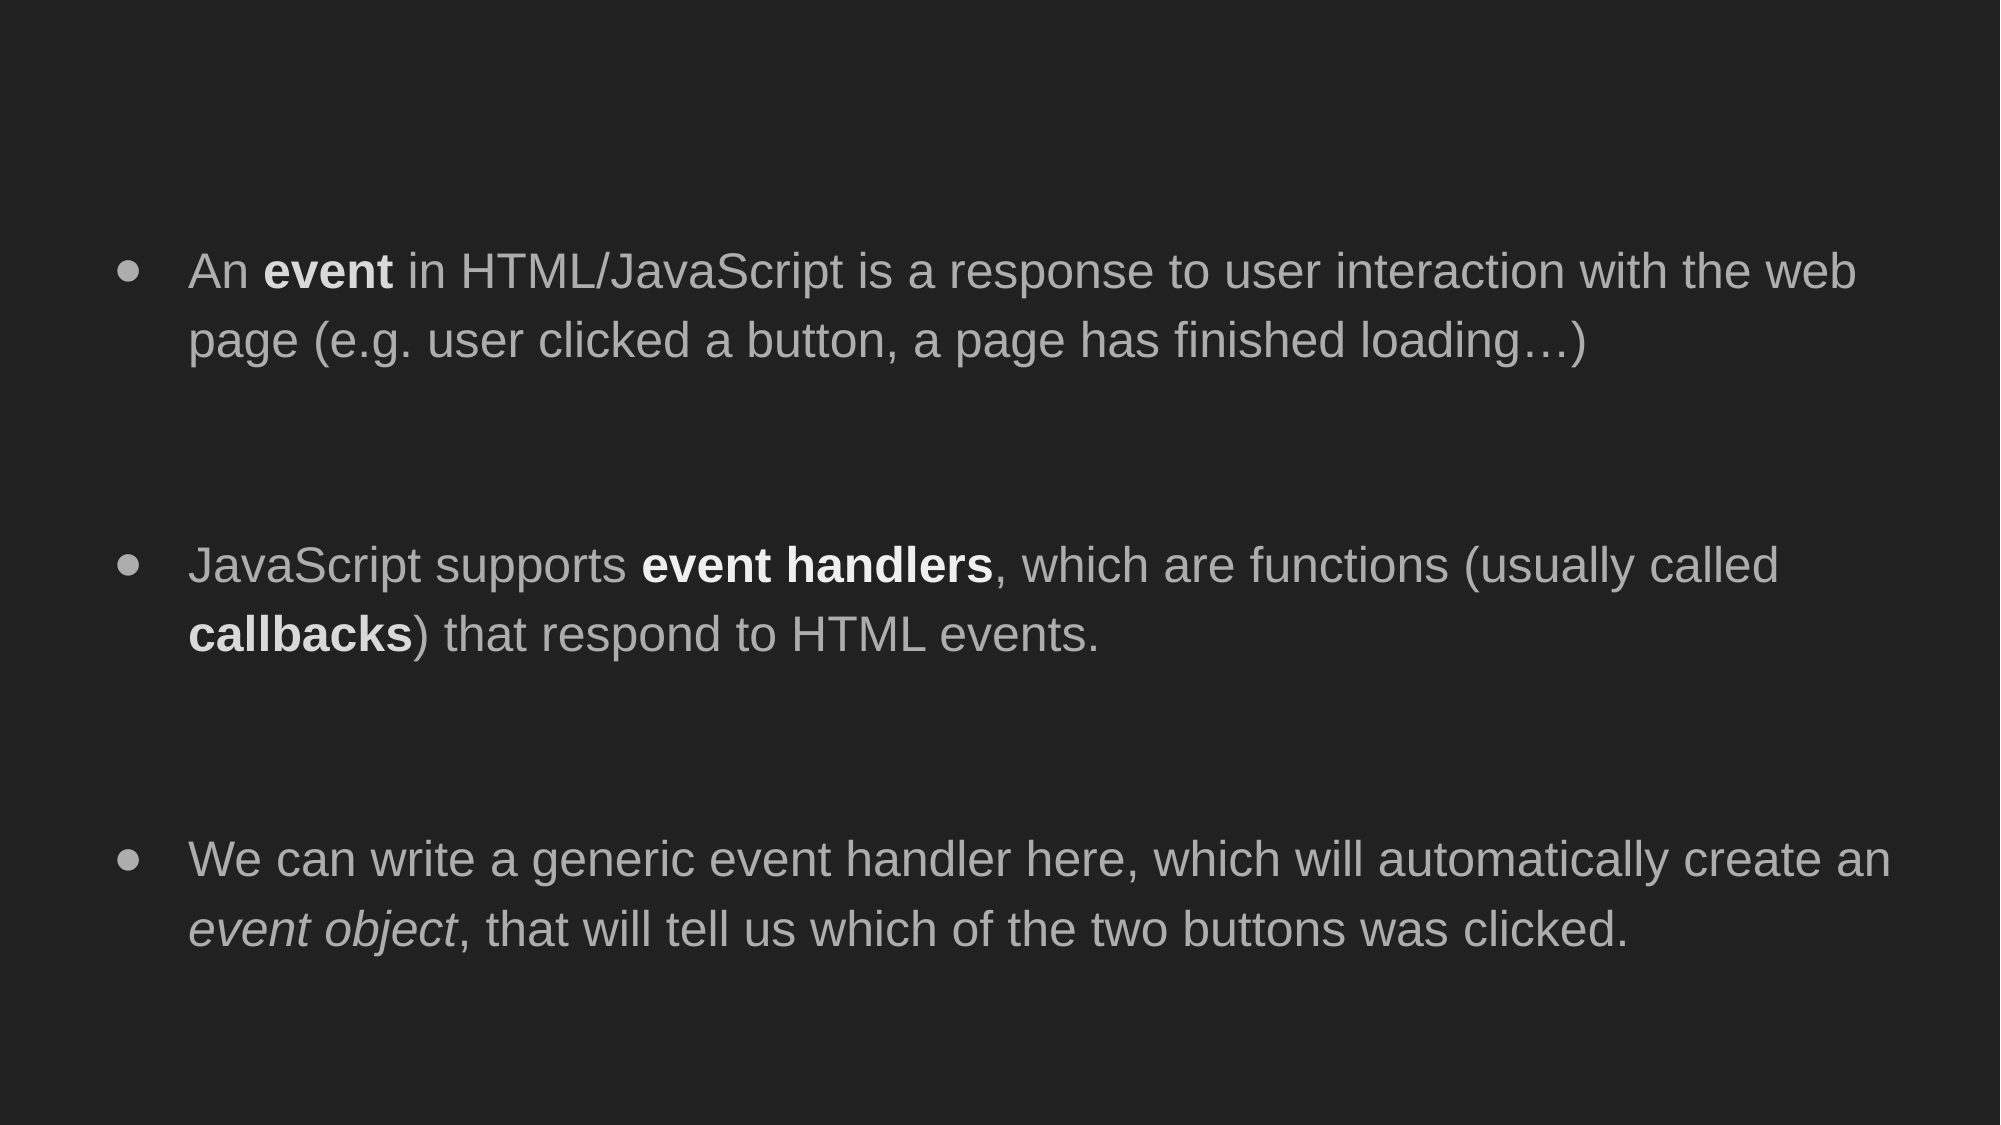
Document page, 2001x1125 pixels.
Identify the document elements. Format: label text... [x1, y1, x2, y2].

list An event in HTML/JavaScript is a response to user interaction with the web page (e.g. user clicked a button, a page has finished loading…) JavaScript supports event handlers, which are functions (usually called callbacks) that respond to HTML events. We can write a generic event handler here, which will automatically create an event object, that will tell us which of the two buttons was clicked. [68, 209, 1932, 916]
